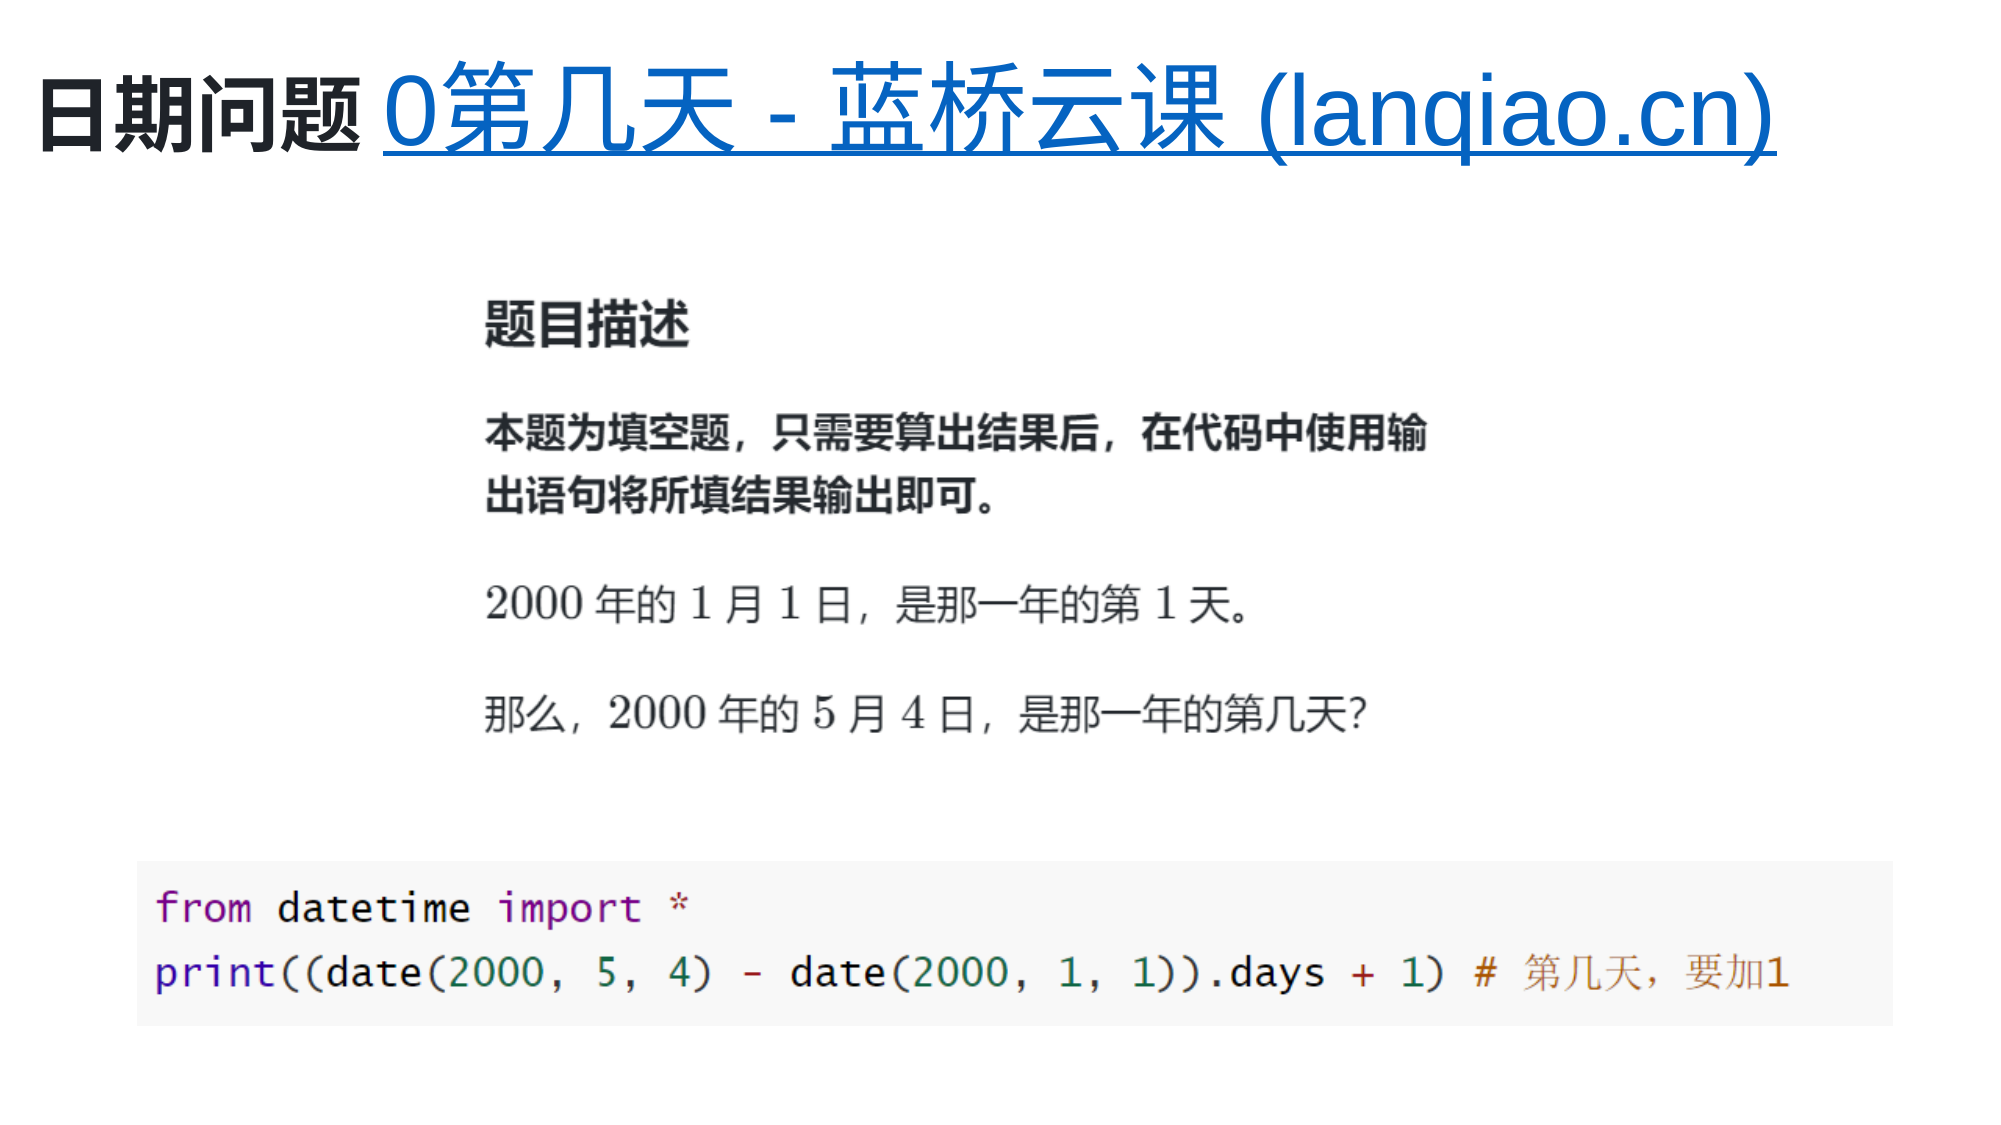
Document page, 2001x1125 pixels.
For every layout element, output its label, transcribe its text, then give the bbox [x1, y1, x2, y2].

picture [137, 861, 1893, 1026]
picture [478, 242, 1478, 783]
text_box 日期问题0第几天 - 蓝桥云课 (lanqiao.cn) [30, 30, 2000, 151]
